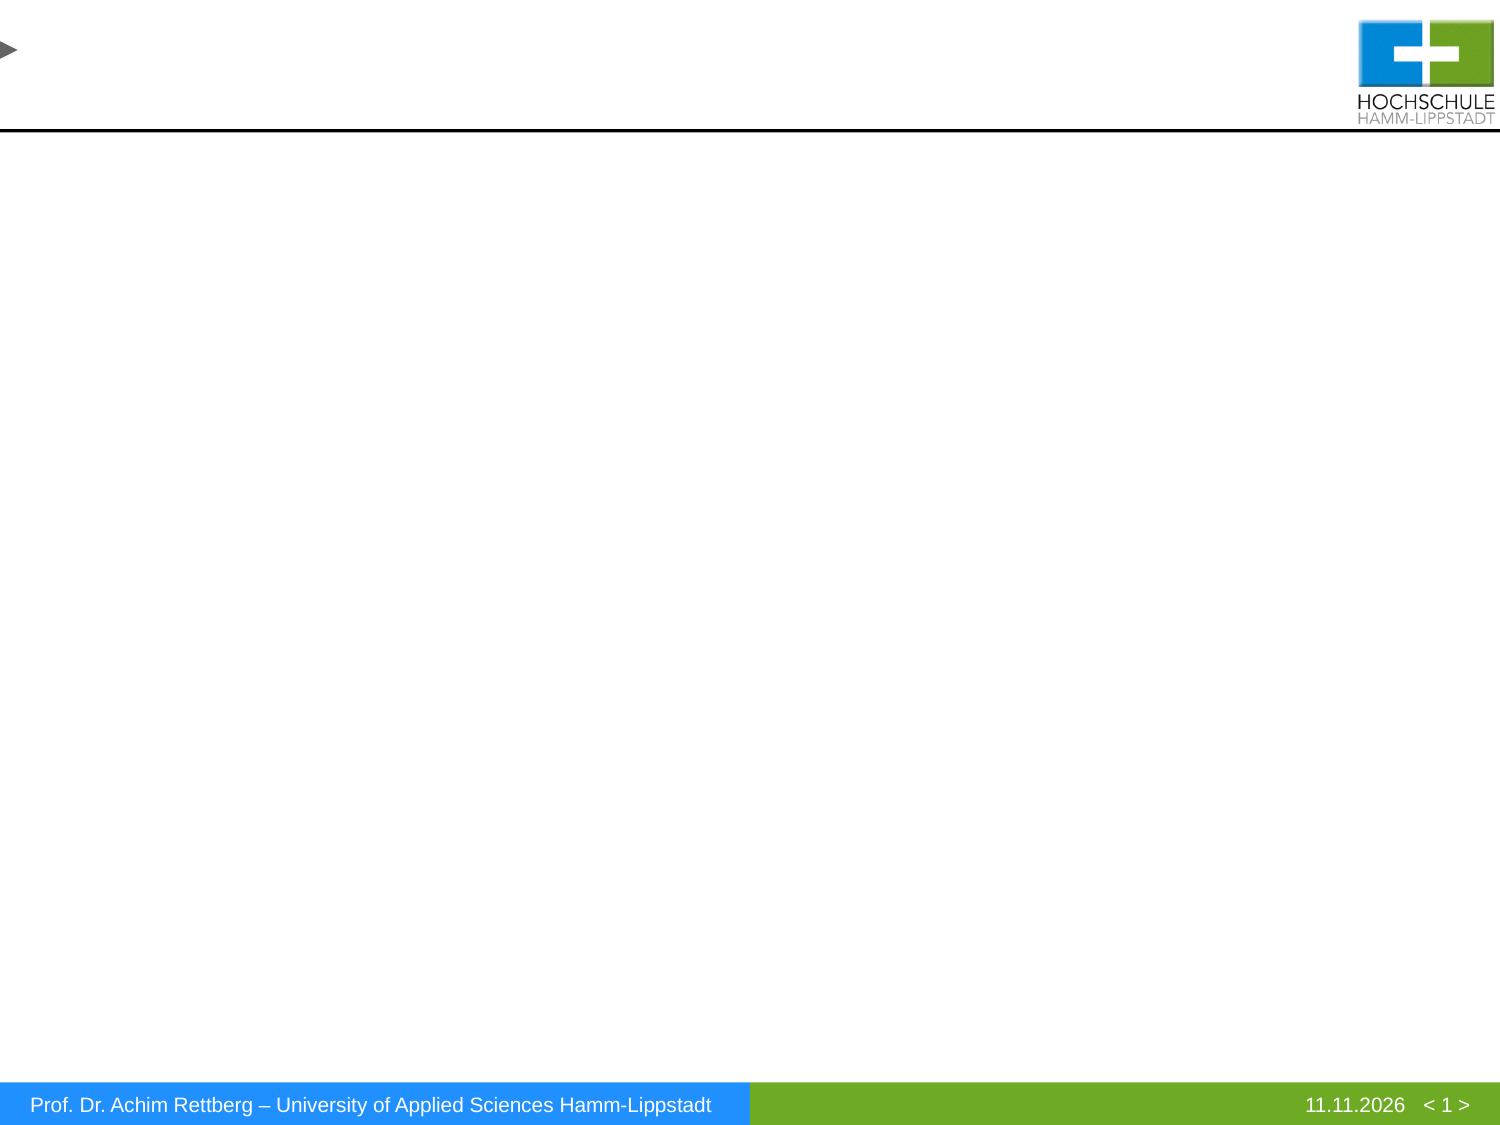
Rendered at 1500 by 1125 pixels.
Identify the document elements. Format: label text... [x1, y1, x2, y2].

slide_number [1281, 1091, 1406, 1116]
slide_number < 1 > [1423, 1091, 1500, 1118]
footer Prof. Dr. Achim Rettberg – University of Applied Sciences Hamm-Lippstadt [29, 1091, 751, 1116]
picture [1358, 19, 1495, 124]
